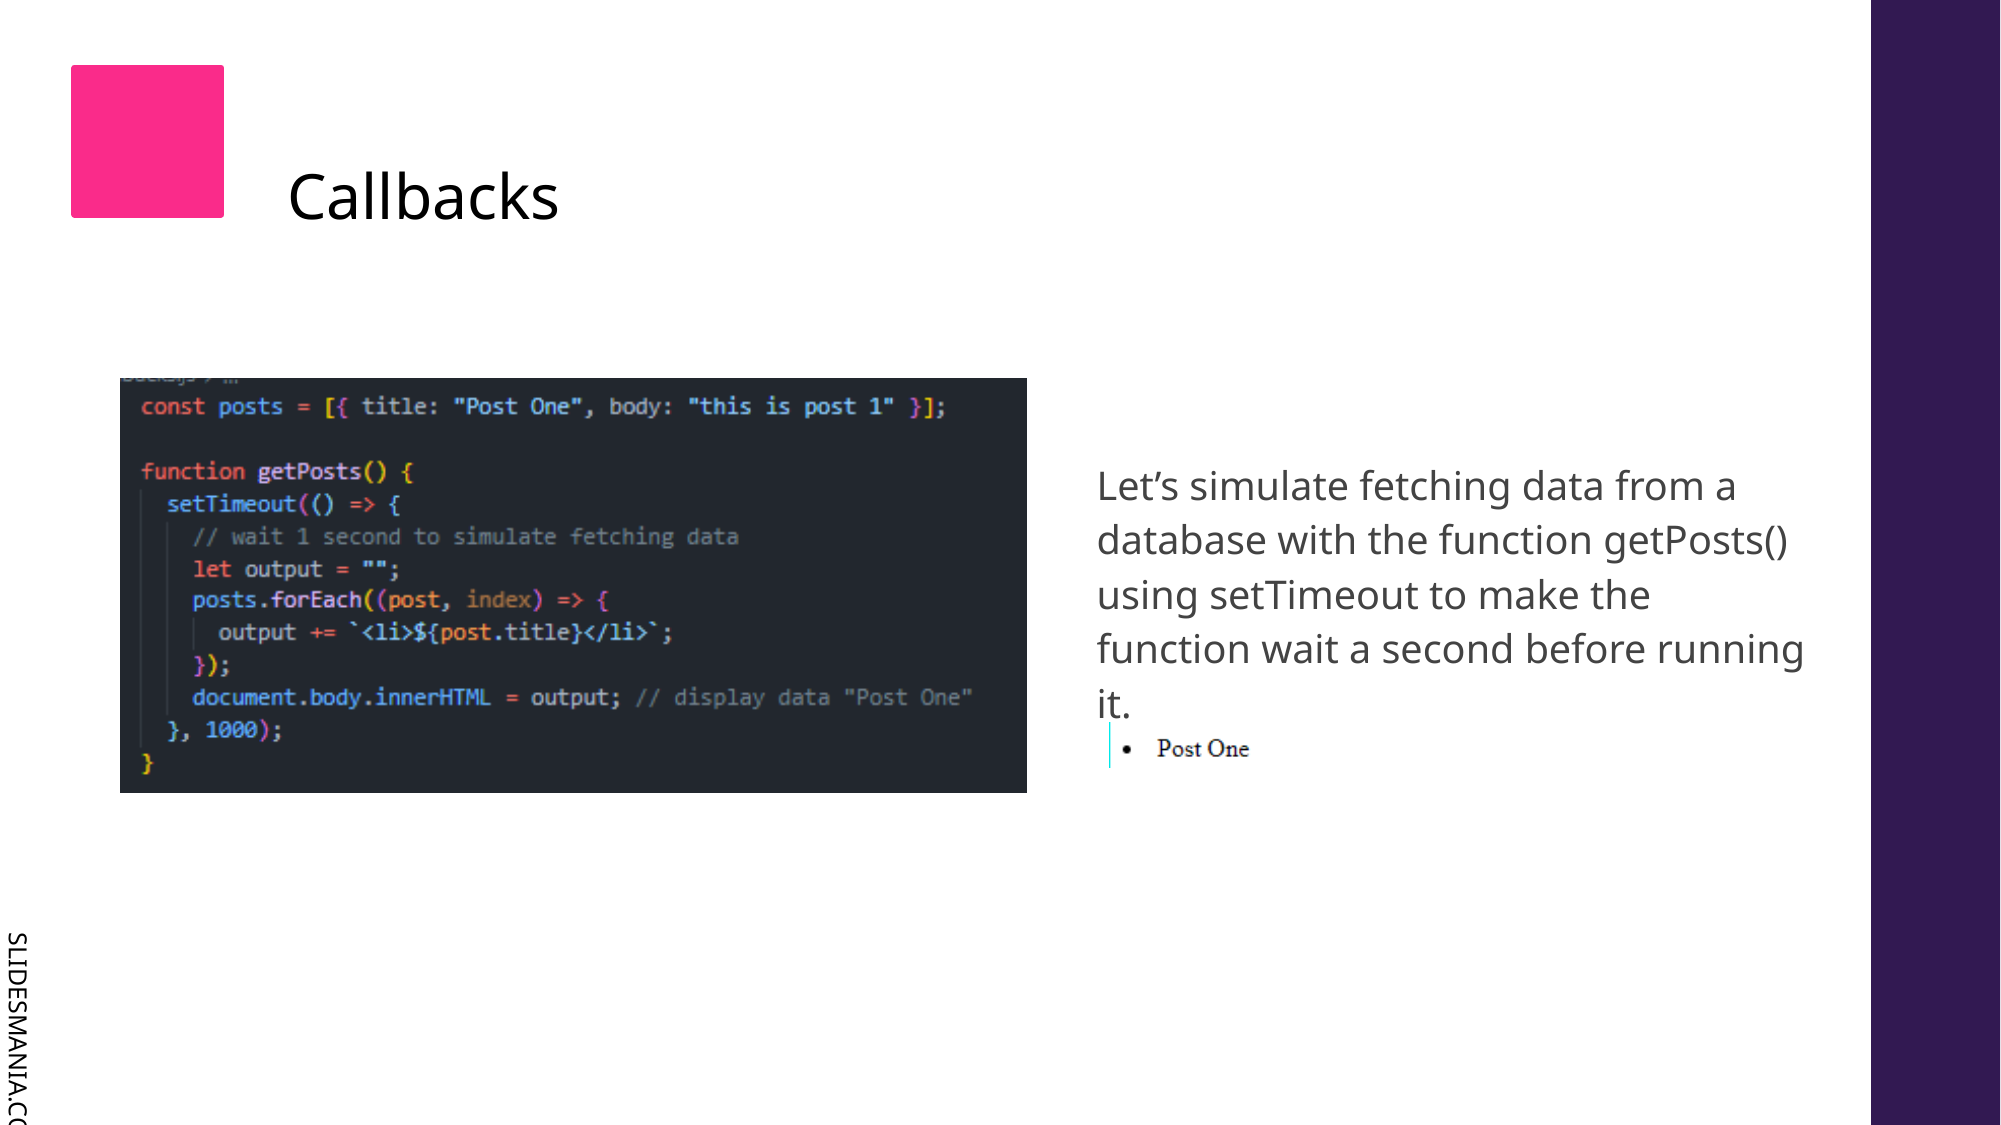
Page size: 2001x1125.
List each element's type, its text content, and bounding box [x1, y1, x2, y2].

picture [120, 378, 1028, 793]
title Callbacks [267, 137, 1875, 263]
picture [1109, 722, 1290, 769]
list Let’s simulate fetching data from a database with the function getPosts() using setTimeout to make the function wait a second before running it. [1076, 433, 1826, 692]
